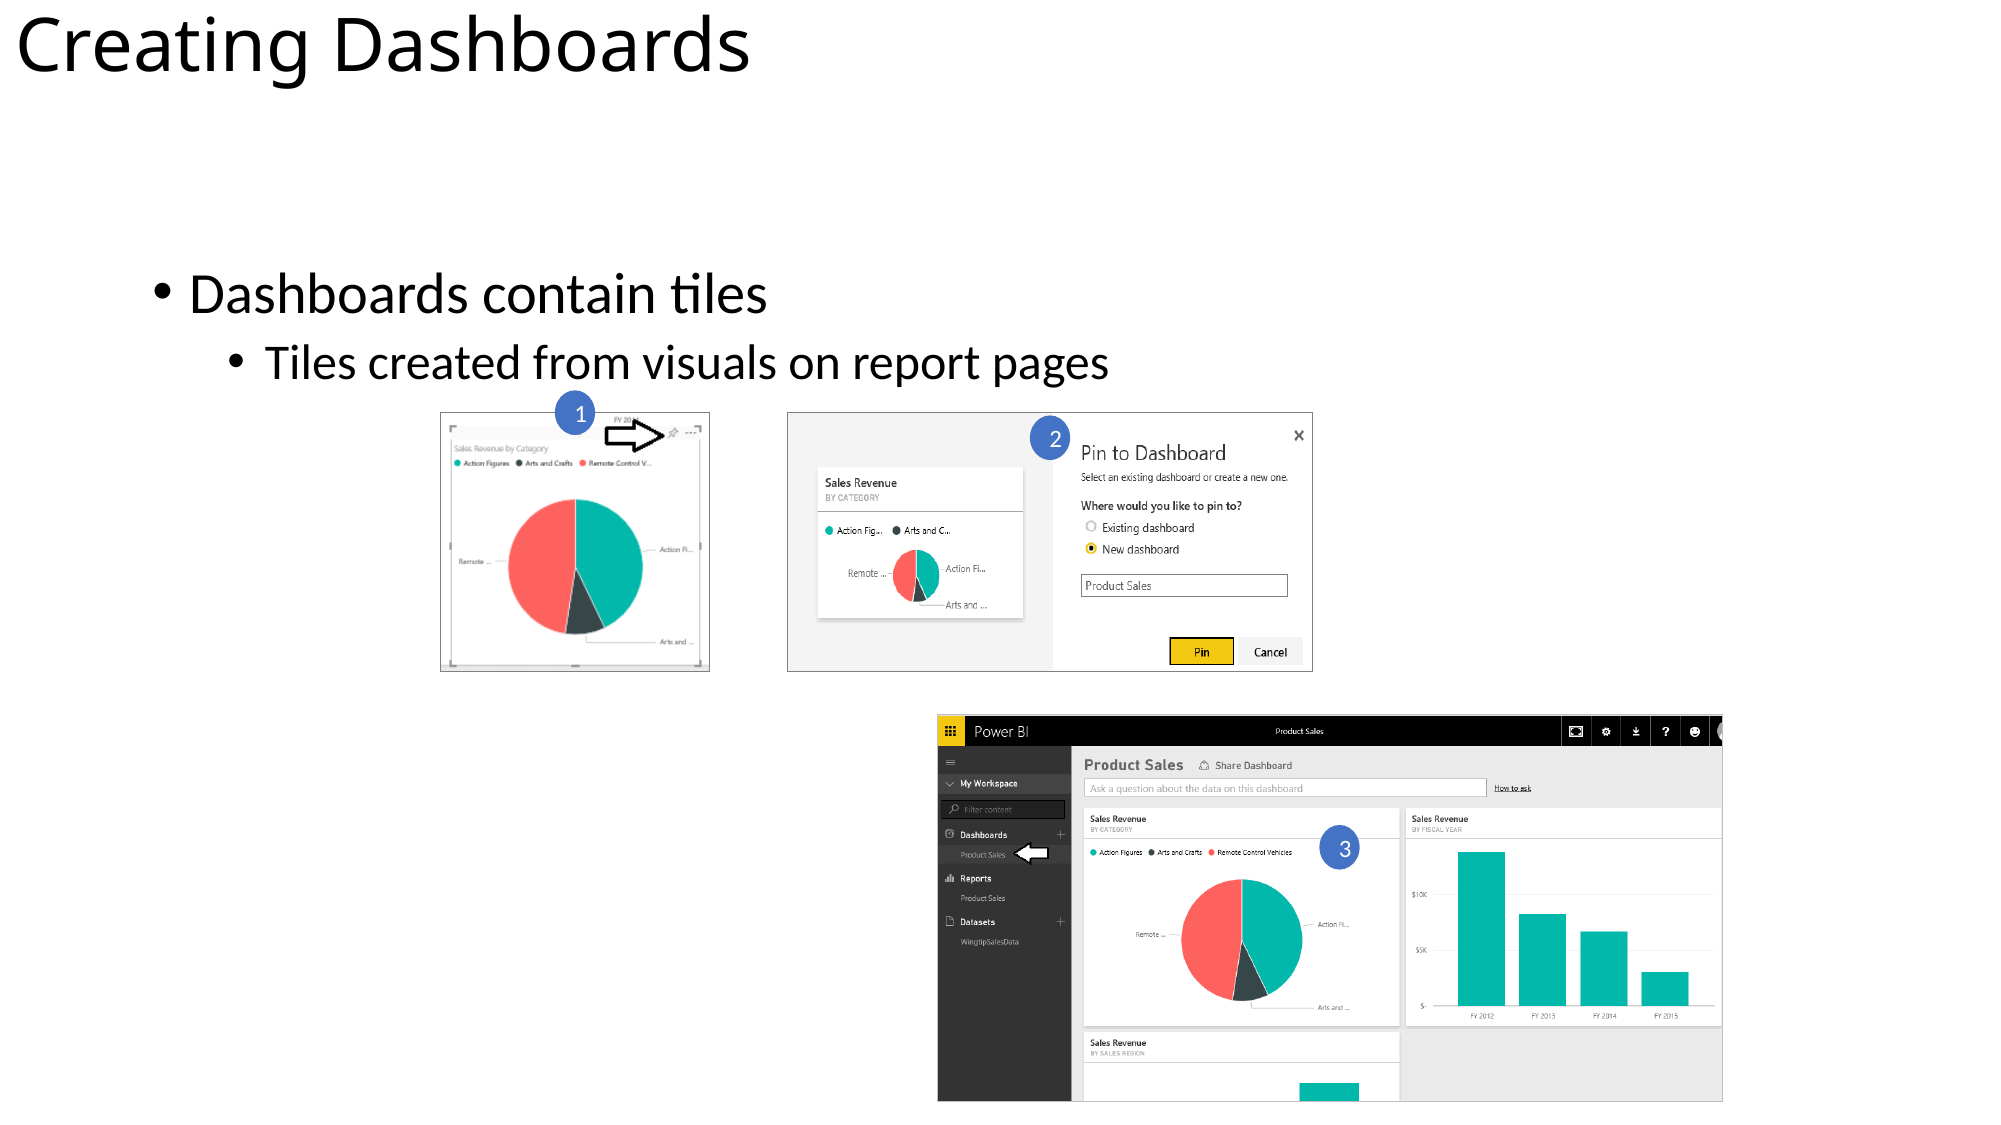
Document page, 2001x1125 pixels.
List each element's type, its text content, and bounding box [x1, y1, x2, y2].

picture [440, 412, 710, 672]
picture [937, 714, 1723, 1102]
title Creating Dashboards [0, 0, 1725, 96]
picture [787, 412, 1313, 672]
text_box 1 [553, 389, 597, 412]
list Dashboards contain tiles Tiles created from visuals on report pages [137, 255, 1863, 1014]
